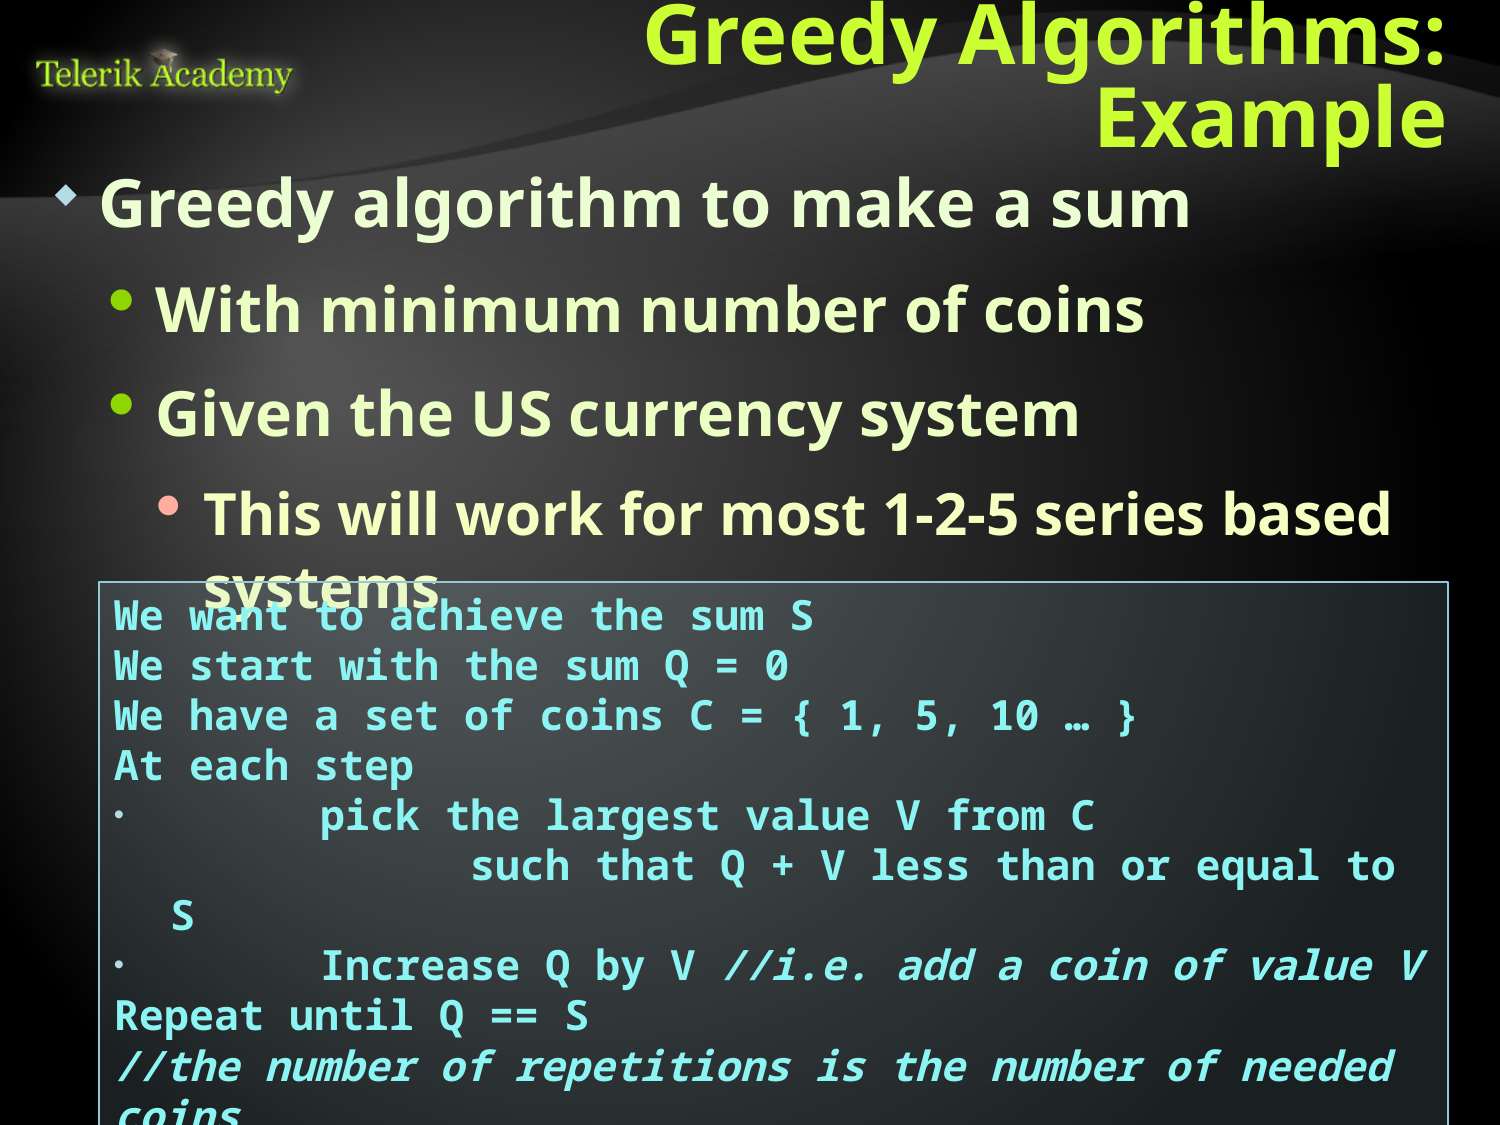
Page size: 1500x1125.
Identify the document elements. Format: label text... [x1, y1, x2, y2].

picture [24, 37, 300, 108]
list Greedy algorithm to make a sum With minimum number of coins Given the US currency system This will work for most 1-2-5 series based systems [37, 149, 1463, 1100]
title Greedy Algorithms: Example [300, 12, 1463, 149]
picture [0, 0, 1500, 1125]
text_box We want to achieve the sum S We start with the sum Q = 0 We have a set of coins C = { 1, 5, 10 … } At each step pick the largest value V from C such that Q + V less than or equal to S Increase Q by V //i.e. add a coin of value V Repeat until Q == S //the number of repetitions is the number of needed coins [99, 581, 1449, 1125]
